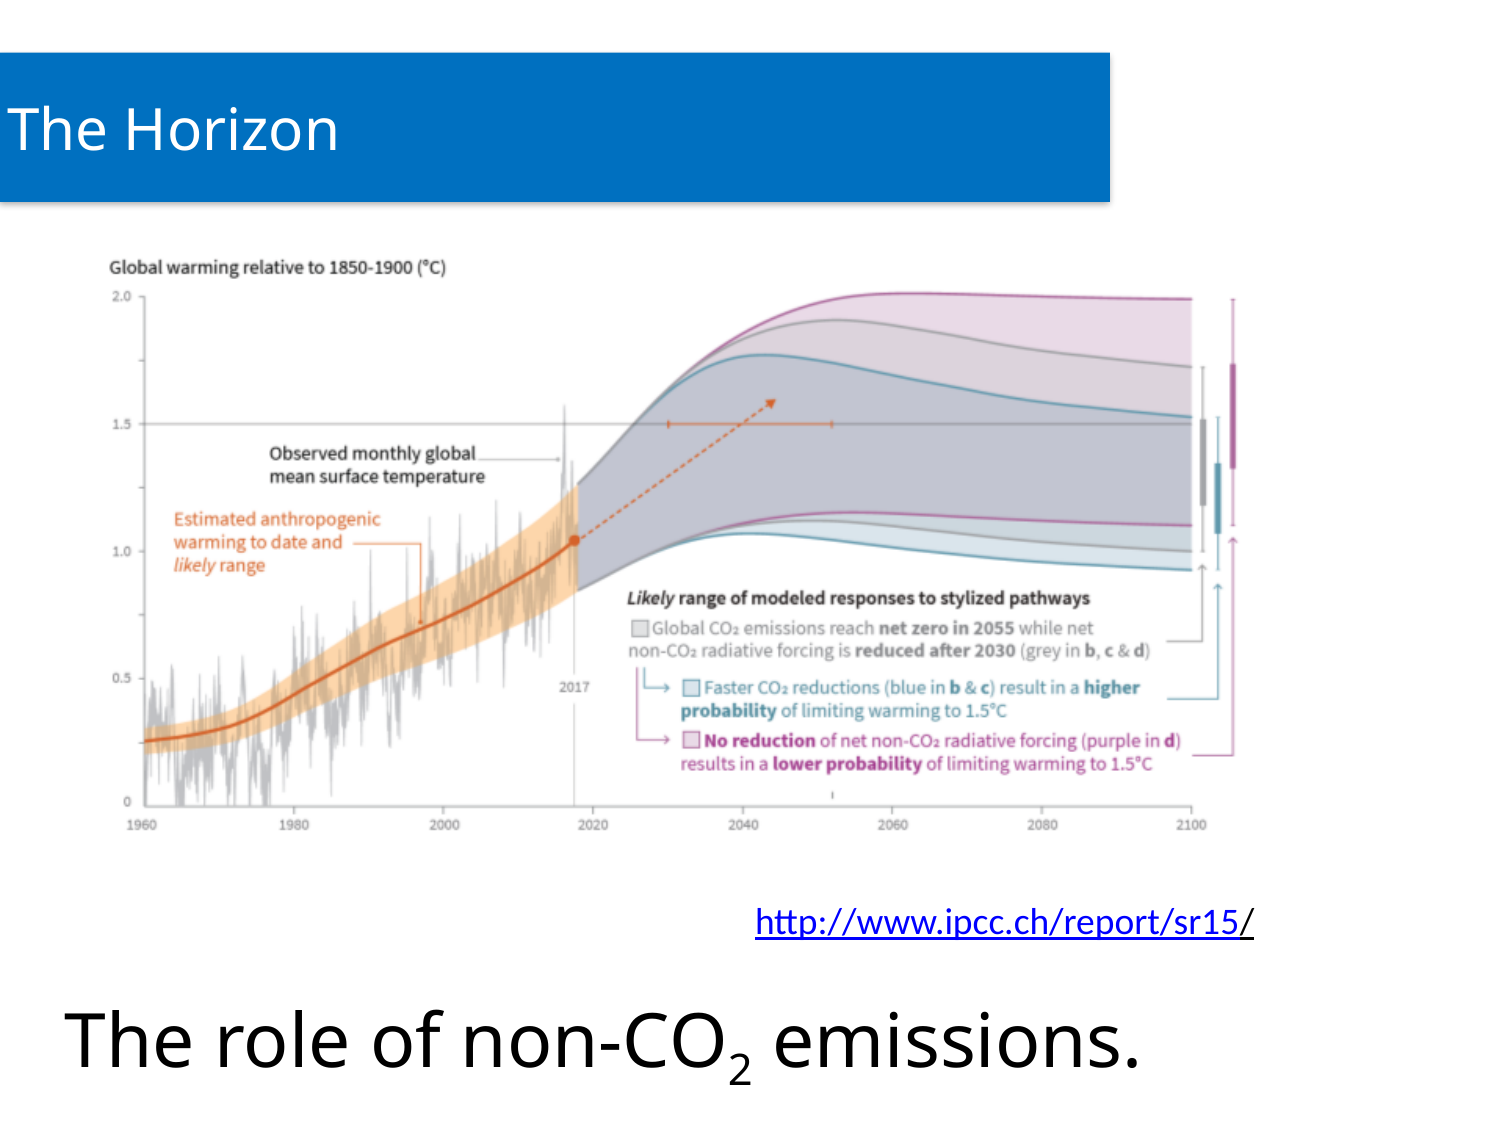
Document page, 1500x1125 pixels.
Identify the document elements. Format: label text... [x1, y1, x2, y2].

picture [102, 245, 1258, 846]
text_box The role of non-CO2 emissions. [57, 984, 1475, 1102]
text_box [0, 52, 1111, 203]
text_box http://www.ipcc.ch/report/sr15/ [740, 889, 1278, 950]
